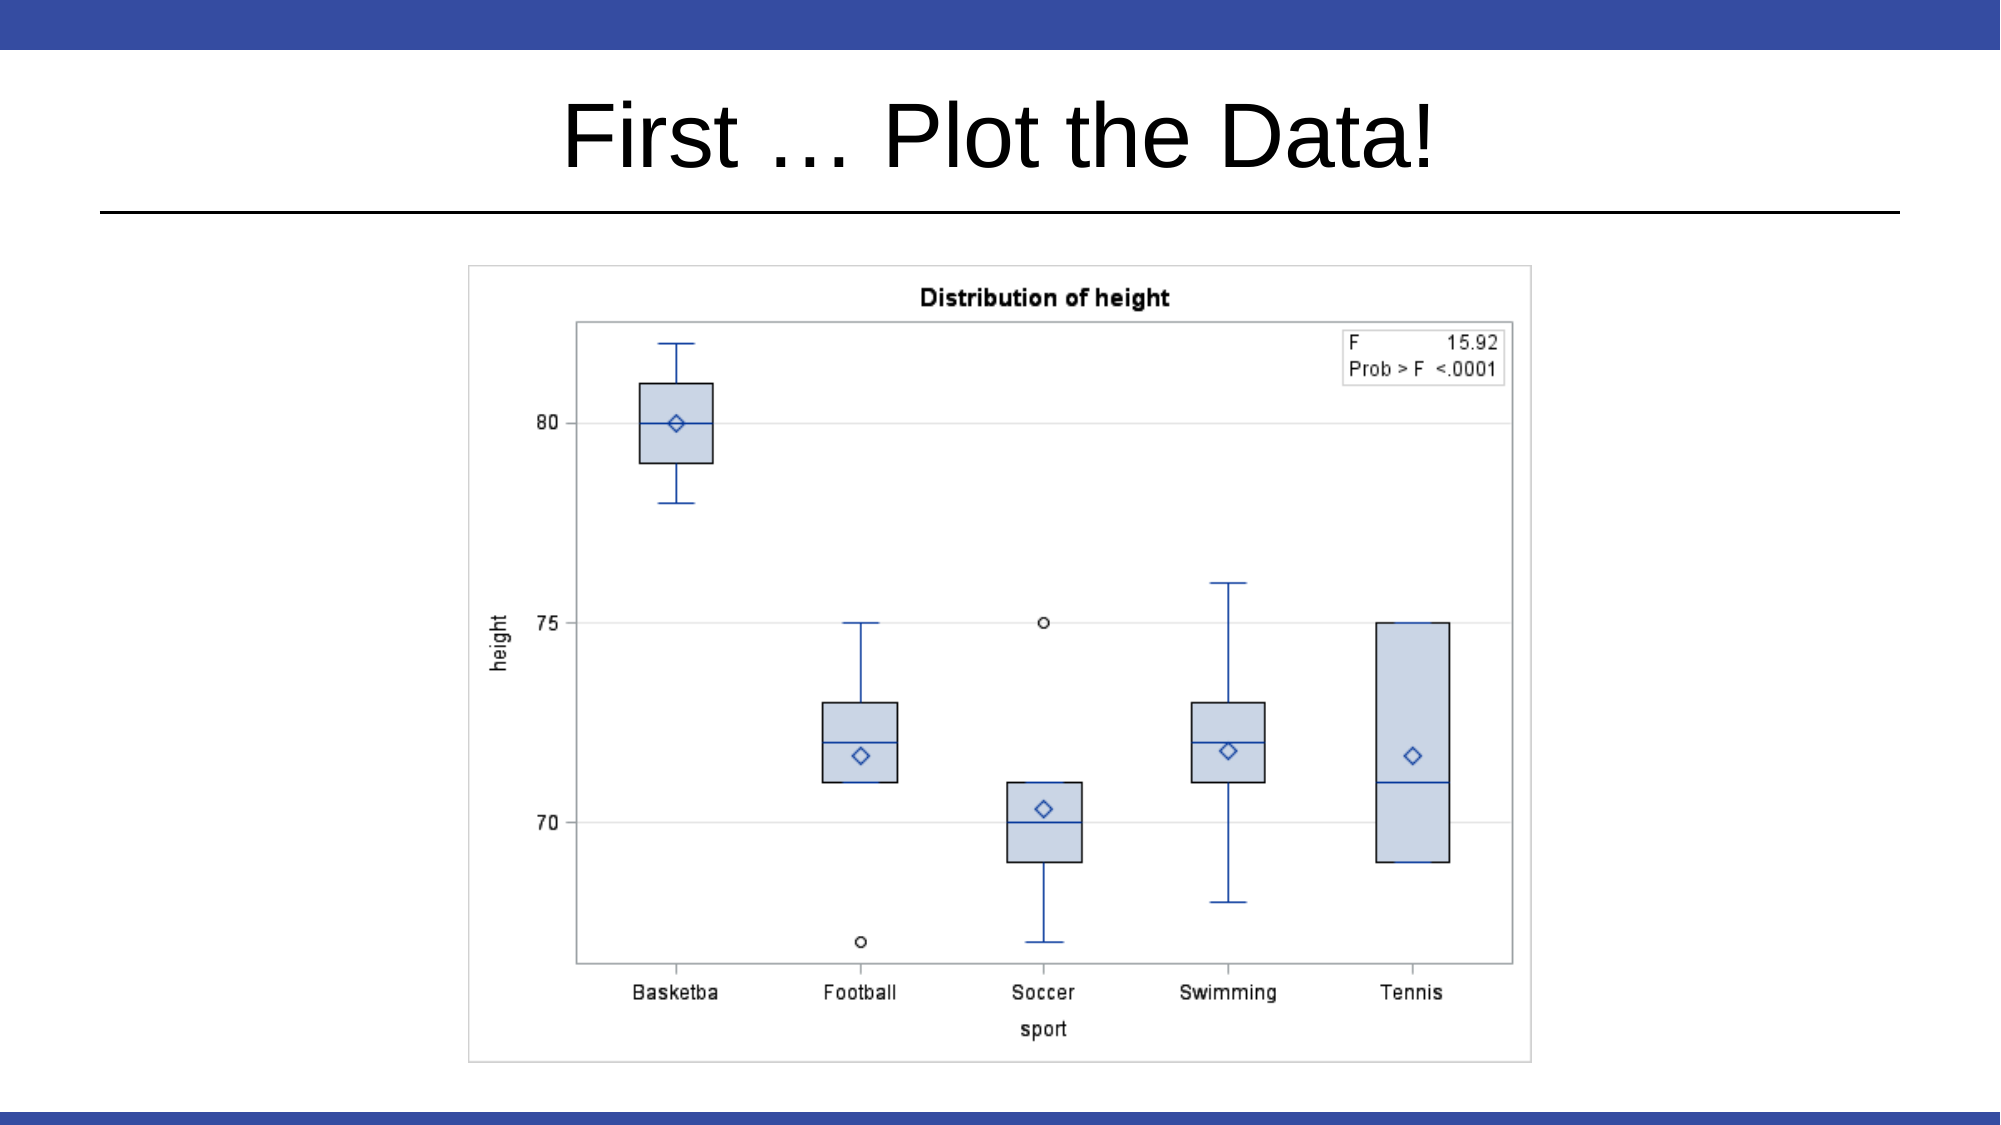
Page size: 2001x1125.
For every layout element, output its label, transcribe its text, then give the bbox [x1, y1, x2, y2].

title First … Plot the Data! [99, 37, 1900, 225]
picture [468, 265, 1532, 1063]
